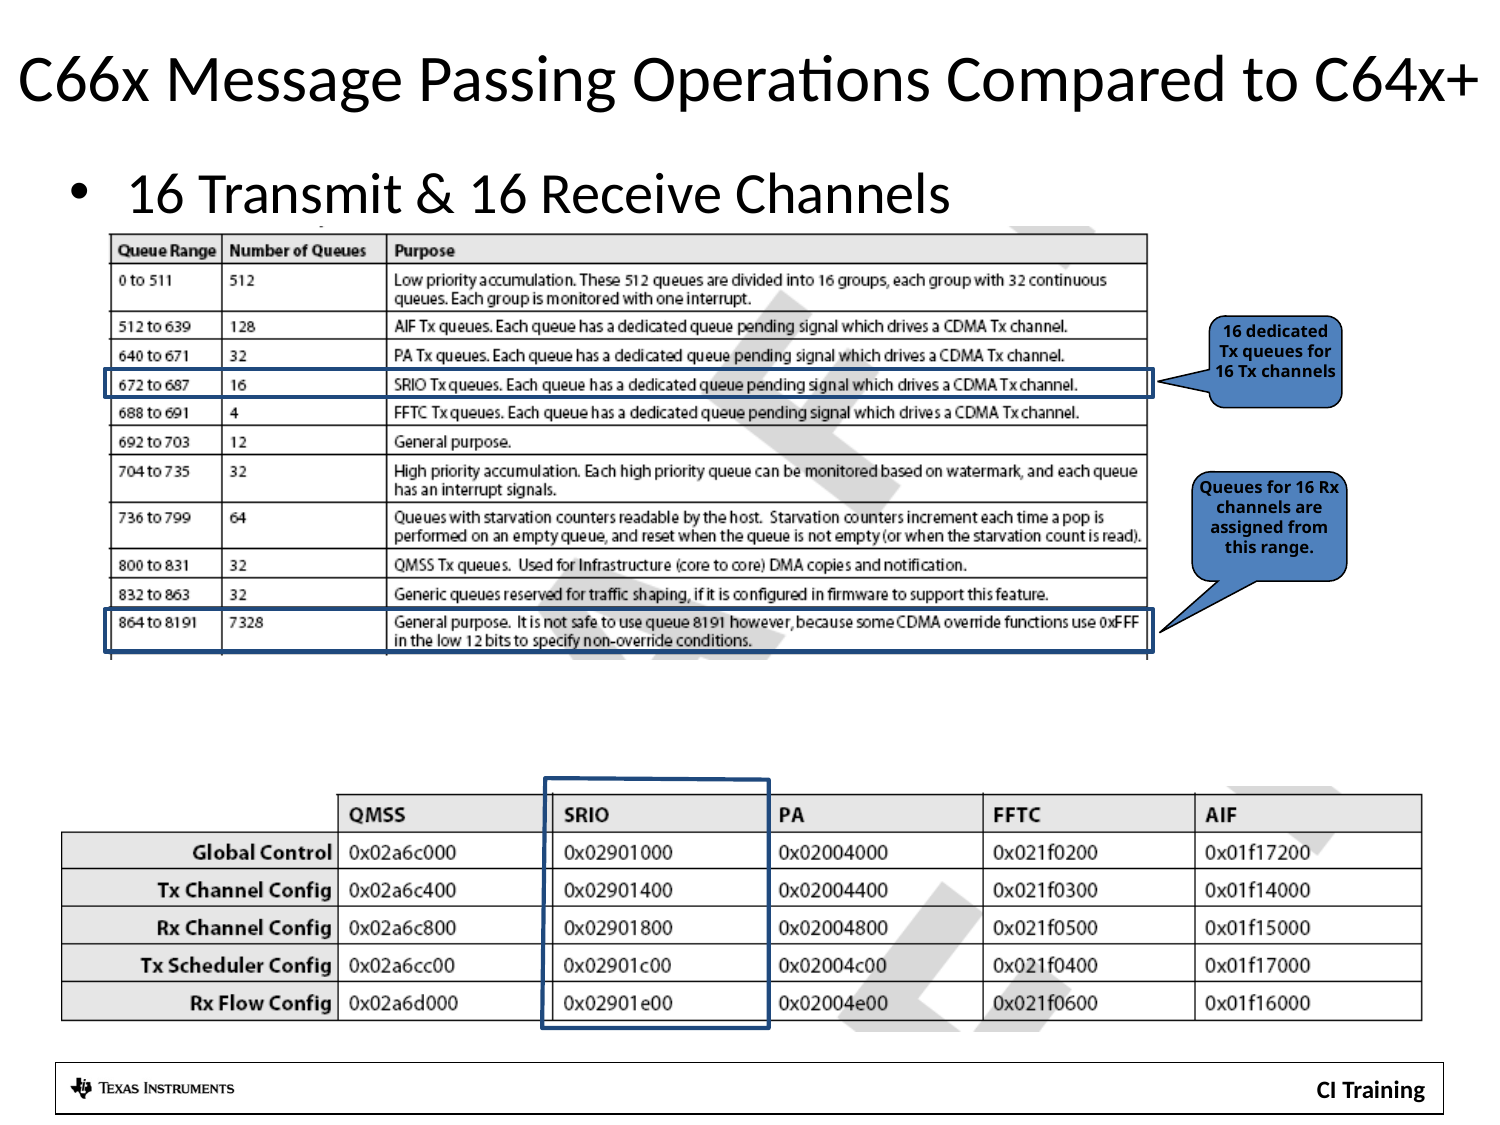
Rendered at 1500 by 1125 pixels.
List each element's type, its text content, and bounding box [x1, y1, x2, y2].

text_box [104, 226, 1348, 660]
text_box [61, 777, 1432, 1033]
title C66x Message Passing Operations Compared to C64x+ [0, 12, 1500, 138]
list 16 Transmit & 16 Receive Channels 20 Receive Flows [54, 147, 1444, 965]
picture [59, 1066, 245, 1110]
